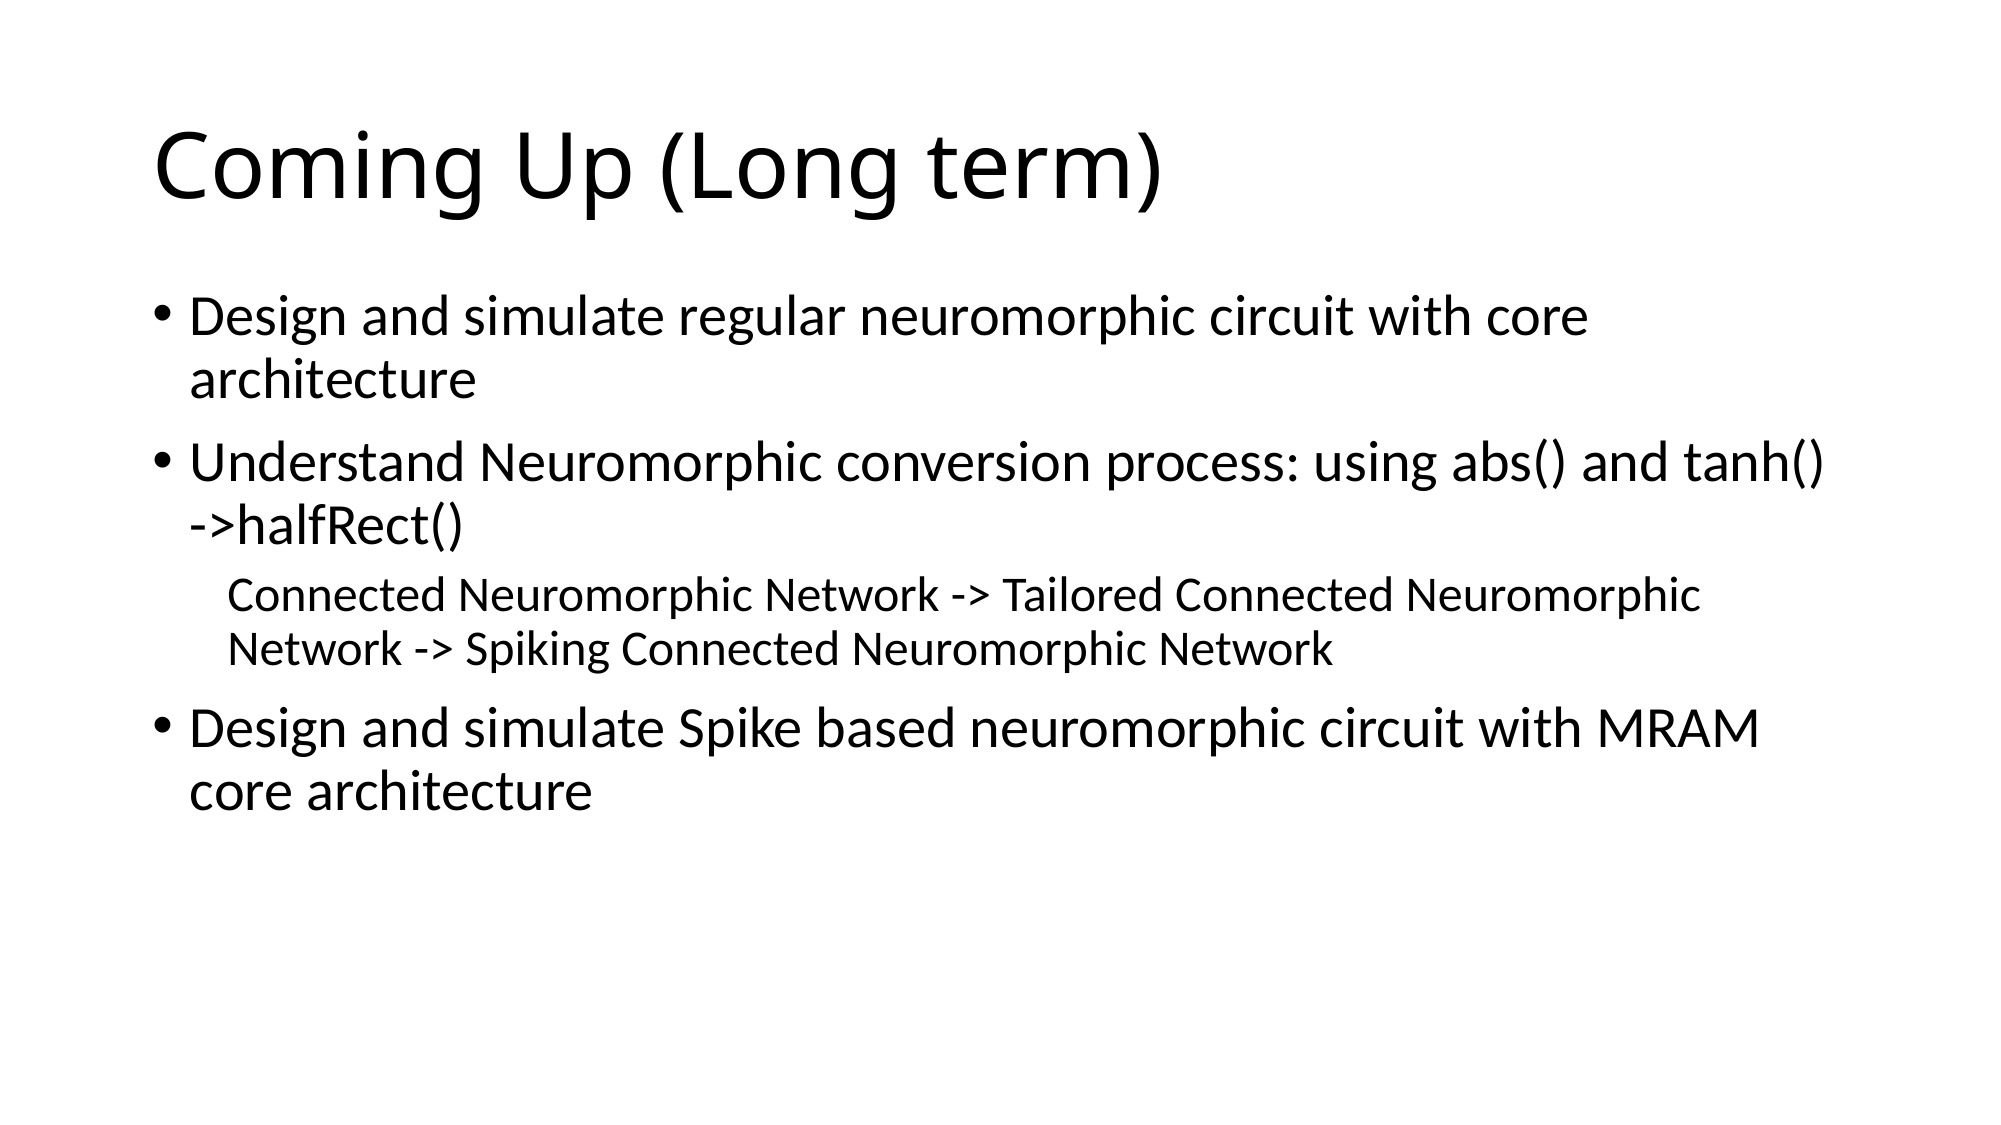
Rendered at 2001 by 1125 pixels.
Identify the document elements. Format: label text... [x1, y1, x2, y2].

list Design and simulate regular neuromorphic circuit with core architecture Understand Neuromorphic conversion process: using abs() and tanh() ->halfRect() Connected Neuromorphic Network -> Tailored Connected Neuromorphic Network -> Spiking Connected Neuromorphic Network Design and simulate Spike based neuromorphic circuit with MRAM core architecture [137, 277, 1863, 992]
title Coming Up (Long term) [137, 59, 1863, 277]
